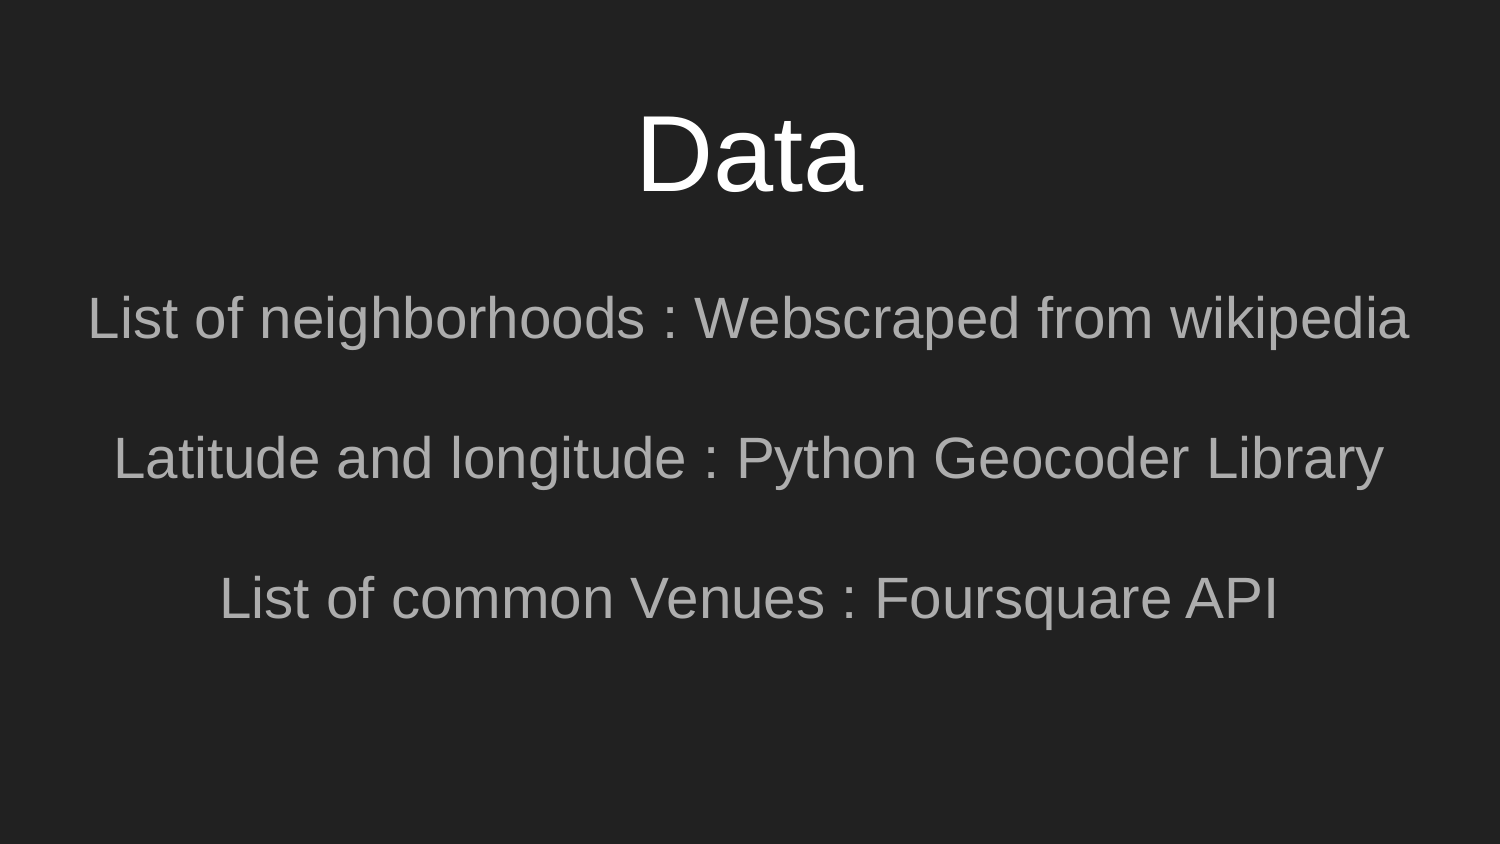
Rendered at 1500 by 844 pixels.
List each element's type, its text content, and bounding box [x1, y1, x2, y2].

title Data [51, 85, 1449, 229]
subtitle List of neighborhoods : Webscraped from wikipedia Latitude and longitude : Python Geocoder Library List of common Venues : Foursquare API [51, 265, 1449, 710]
